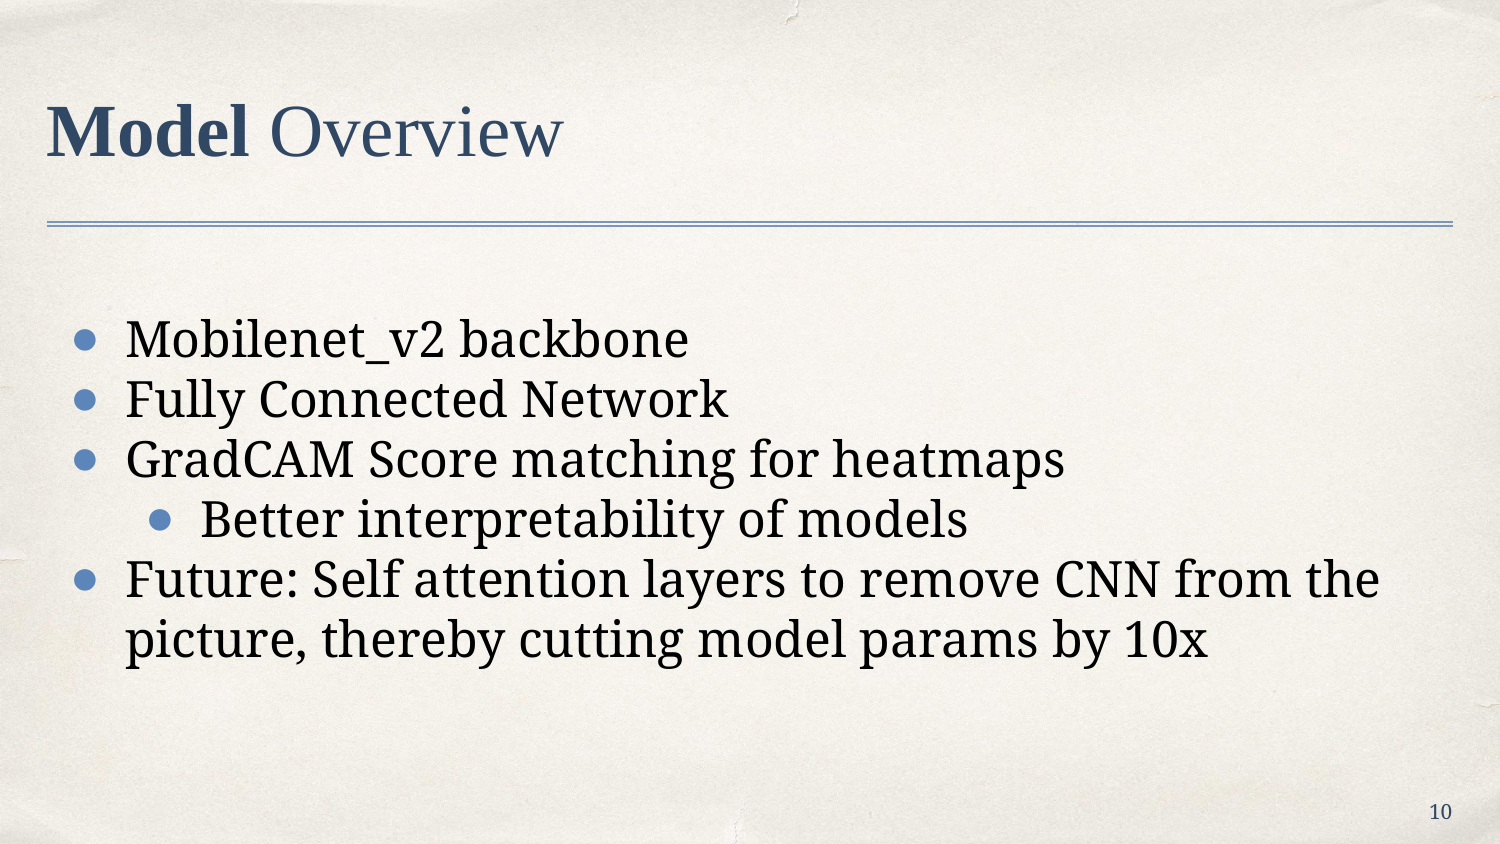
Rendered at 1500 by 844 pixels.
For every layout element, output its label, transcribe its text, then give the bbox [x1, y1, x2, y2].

picture [0, 0, 1500, 844]
title Model Overview [41, 38, 1459, 216]
slide_number ‹#› [1422, 797, 1459, 829]
list Mobilenet_v2 backbone Fully Connected Network GradCAM Score matching for heatmaps Better interpretability of models Future: Self attention layers to remove CNN from the picture, thereby cutting model params by 10x [44, 157, 1423, 758]
